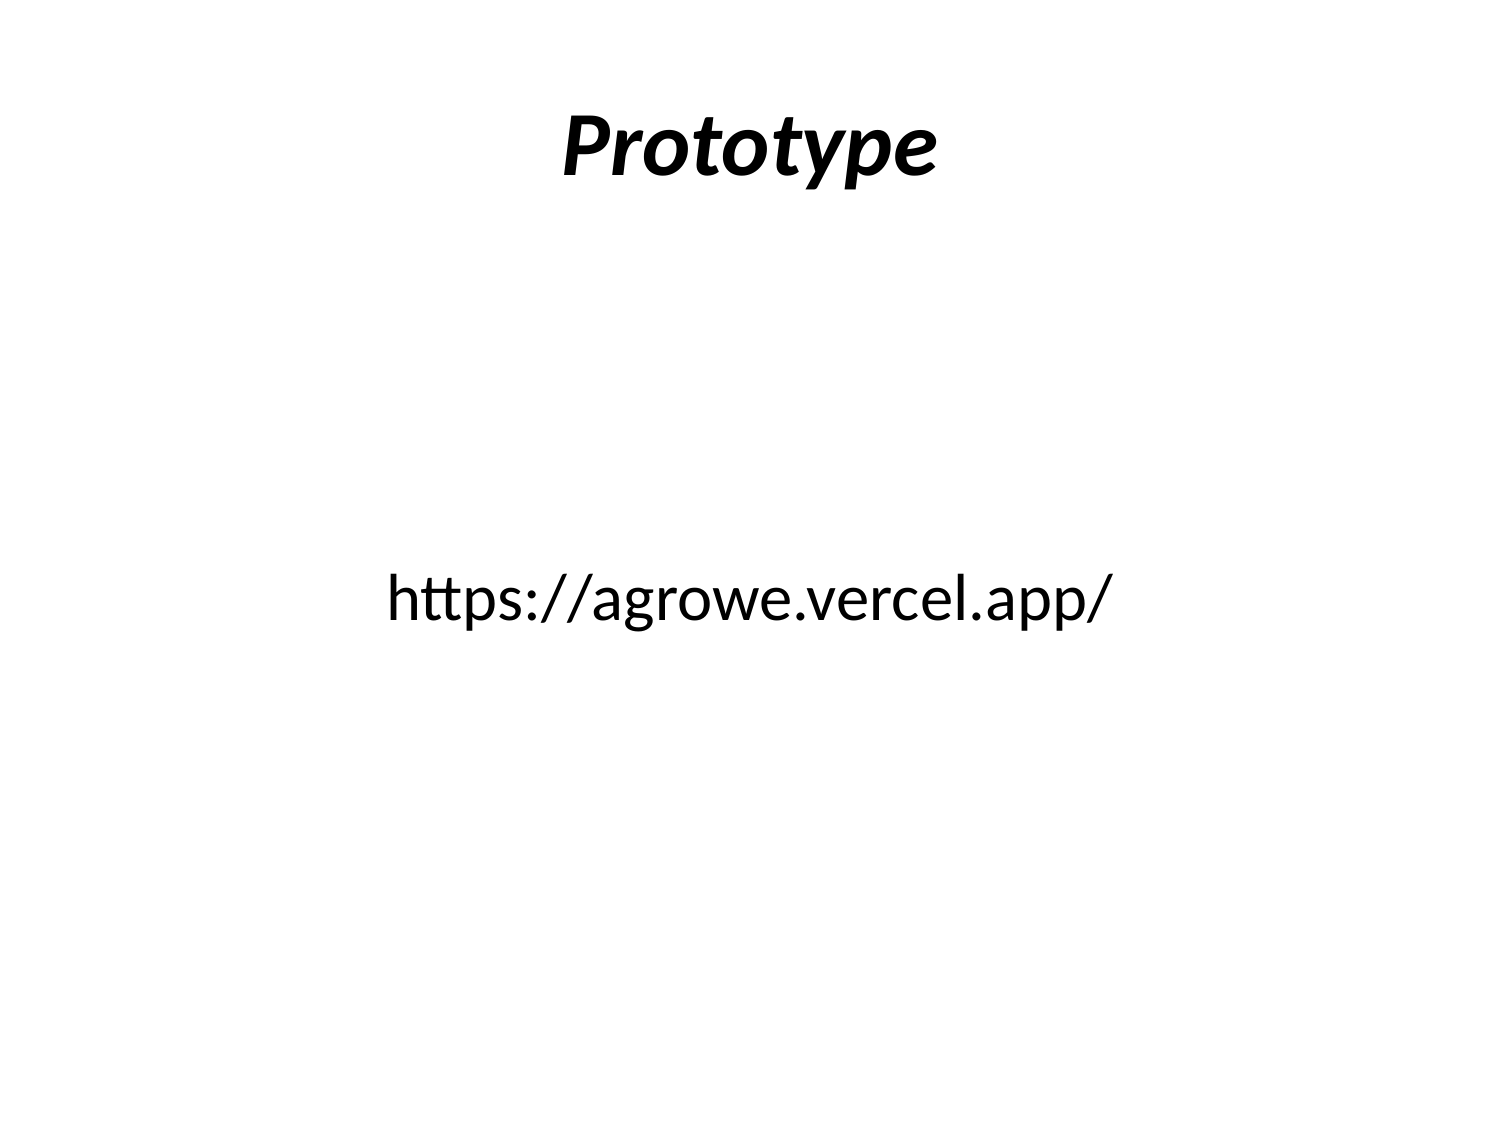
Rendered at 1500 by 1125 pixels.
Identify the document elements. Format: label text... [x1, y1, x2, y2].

list https://agrowe.vercel.app/ [75, 262, 1425, 1005]
title Prototype [75, 45, 1425, 233]
